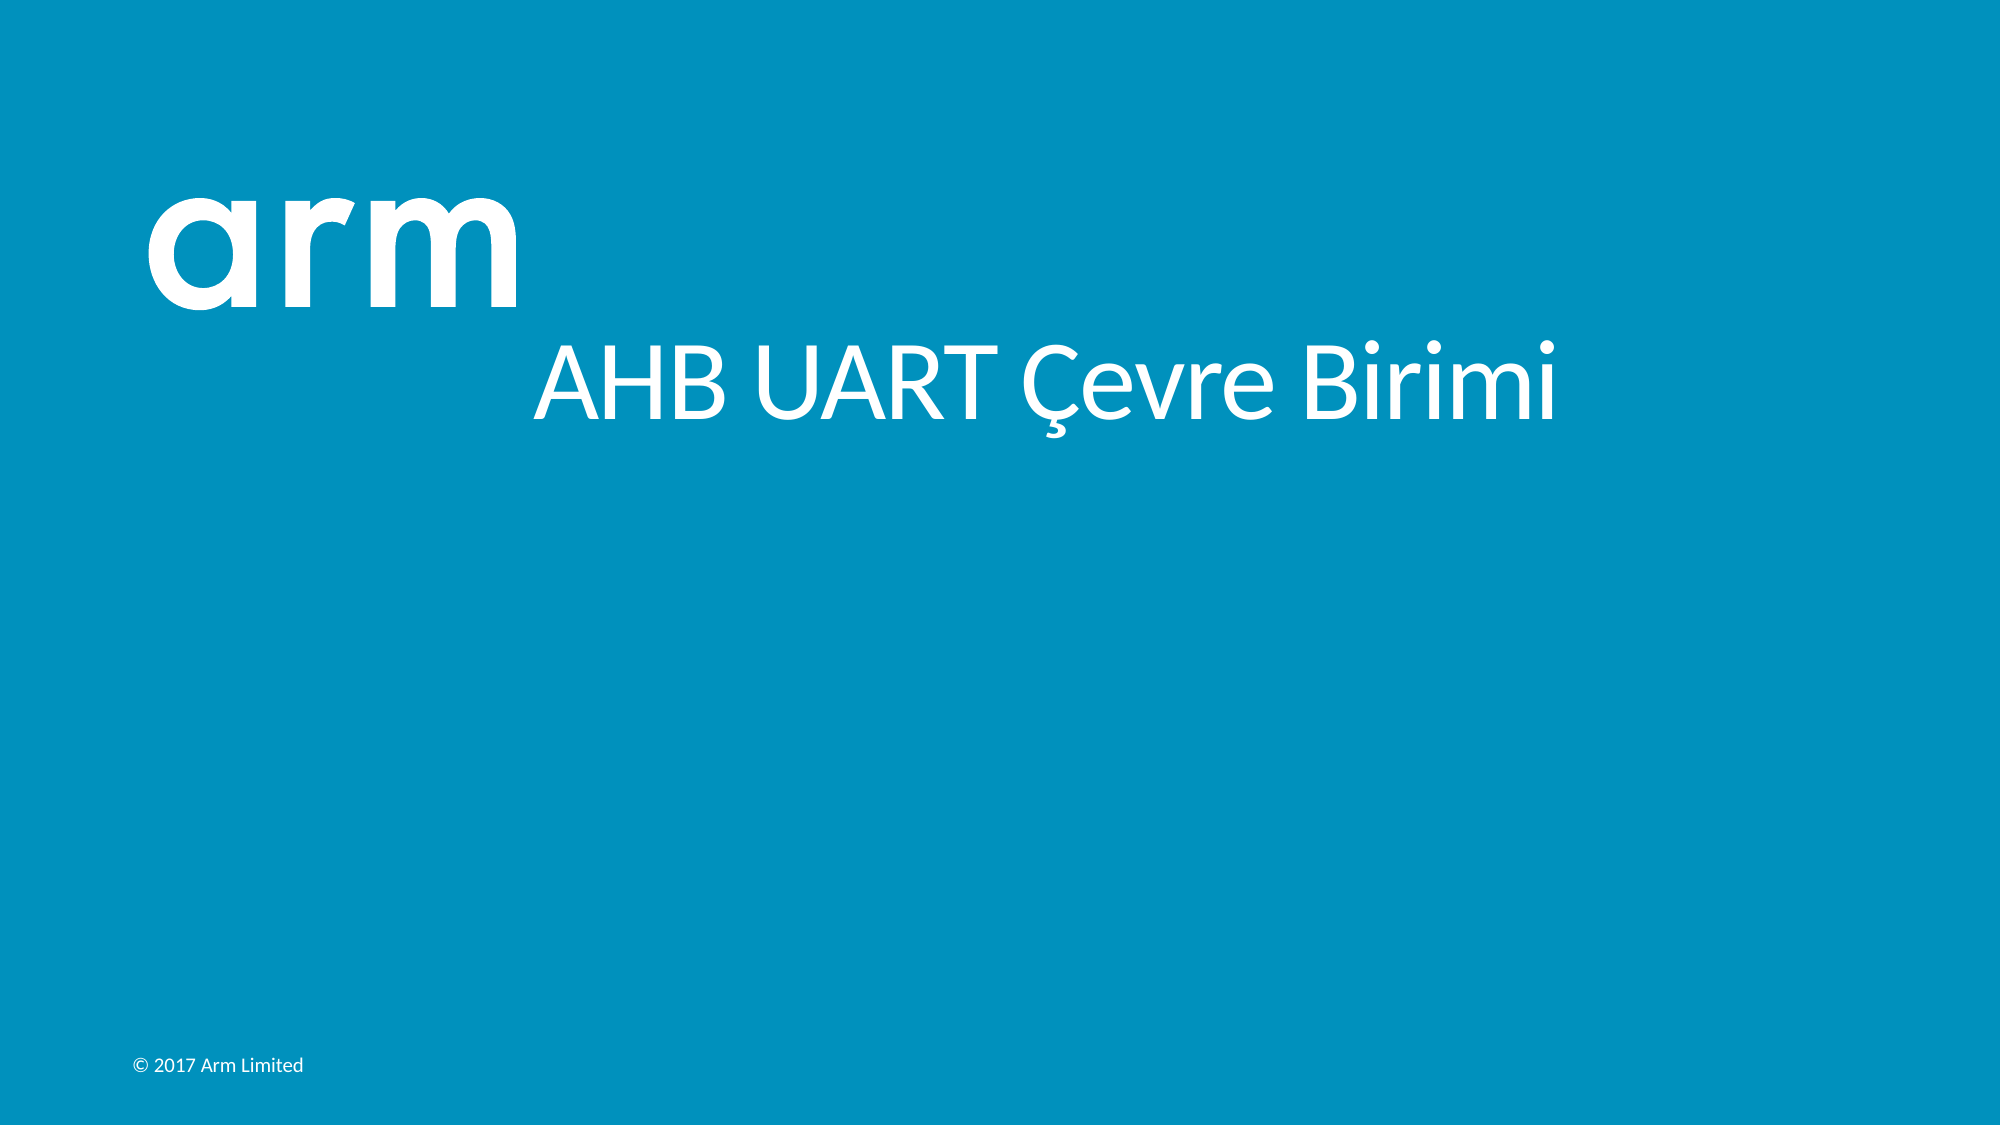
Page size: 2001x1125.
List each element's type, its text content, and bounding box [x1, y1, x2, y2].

title AHB UART Çevre Birimi [533, 256, 1861, 512]
